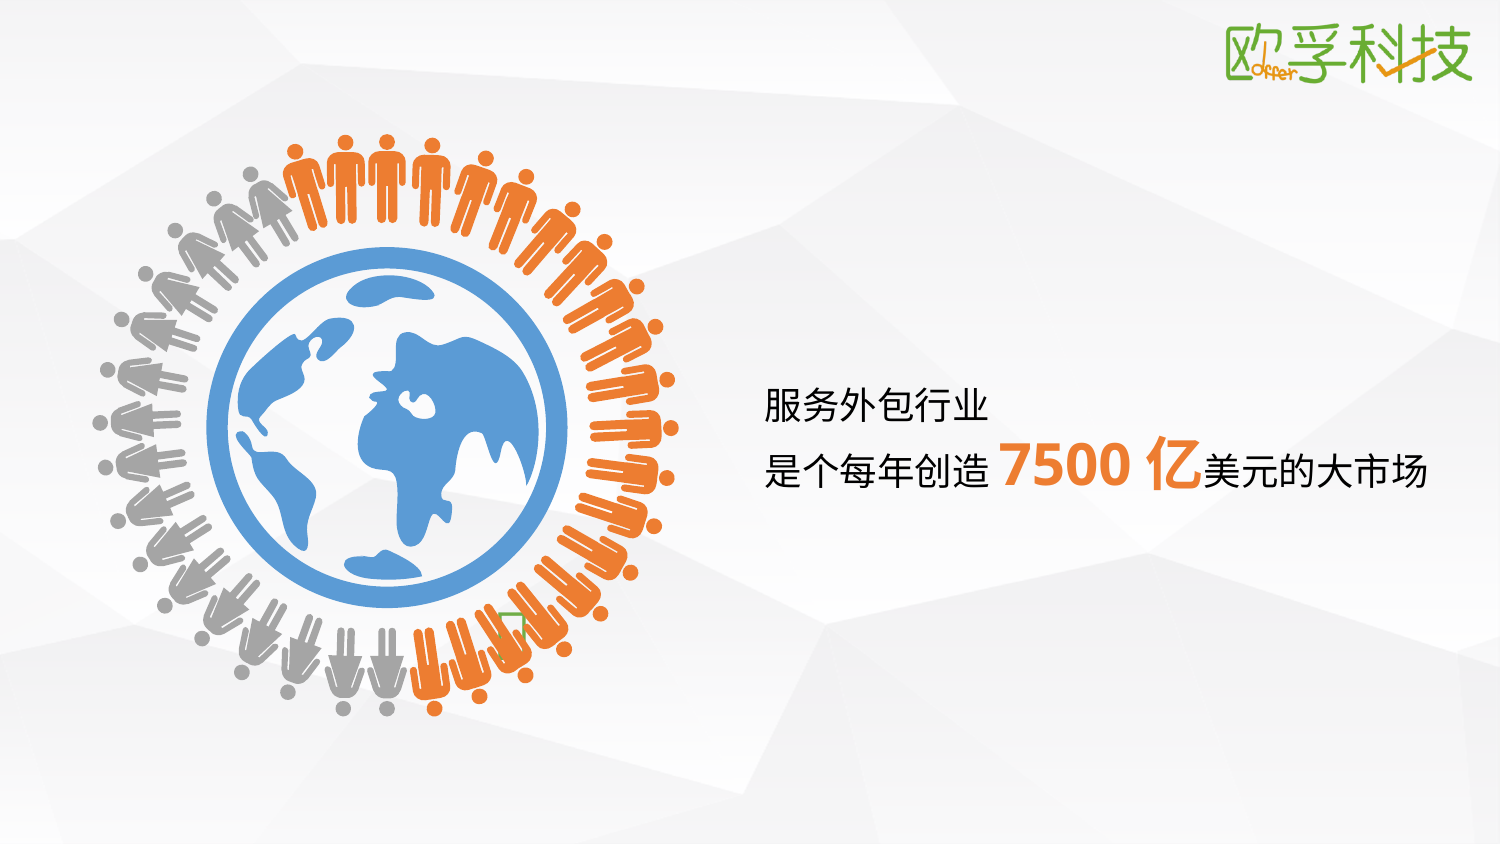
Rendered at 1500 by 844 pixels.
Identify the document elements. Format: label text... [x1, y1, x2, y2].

picture [0, 0, 1500, 844]
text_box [92, 134, 680, 718]
text_box 服务外包行业 是个每年创造7500亿美元的大市场 [750, 374, 1447, 505]
